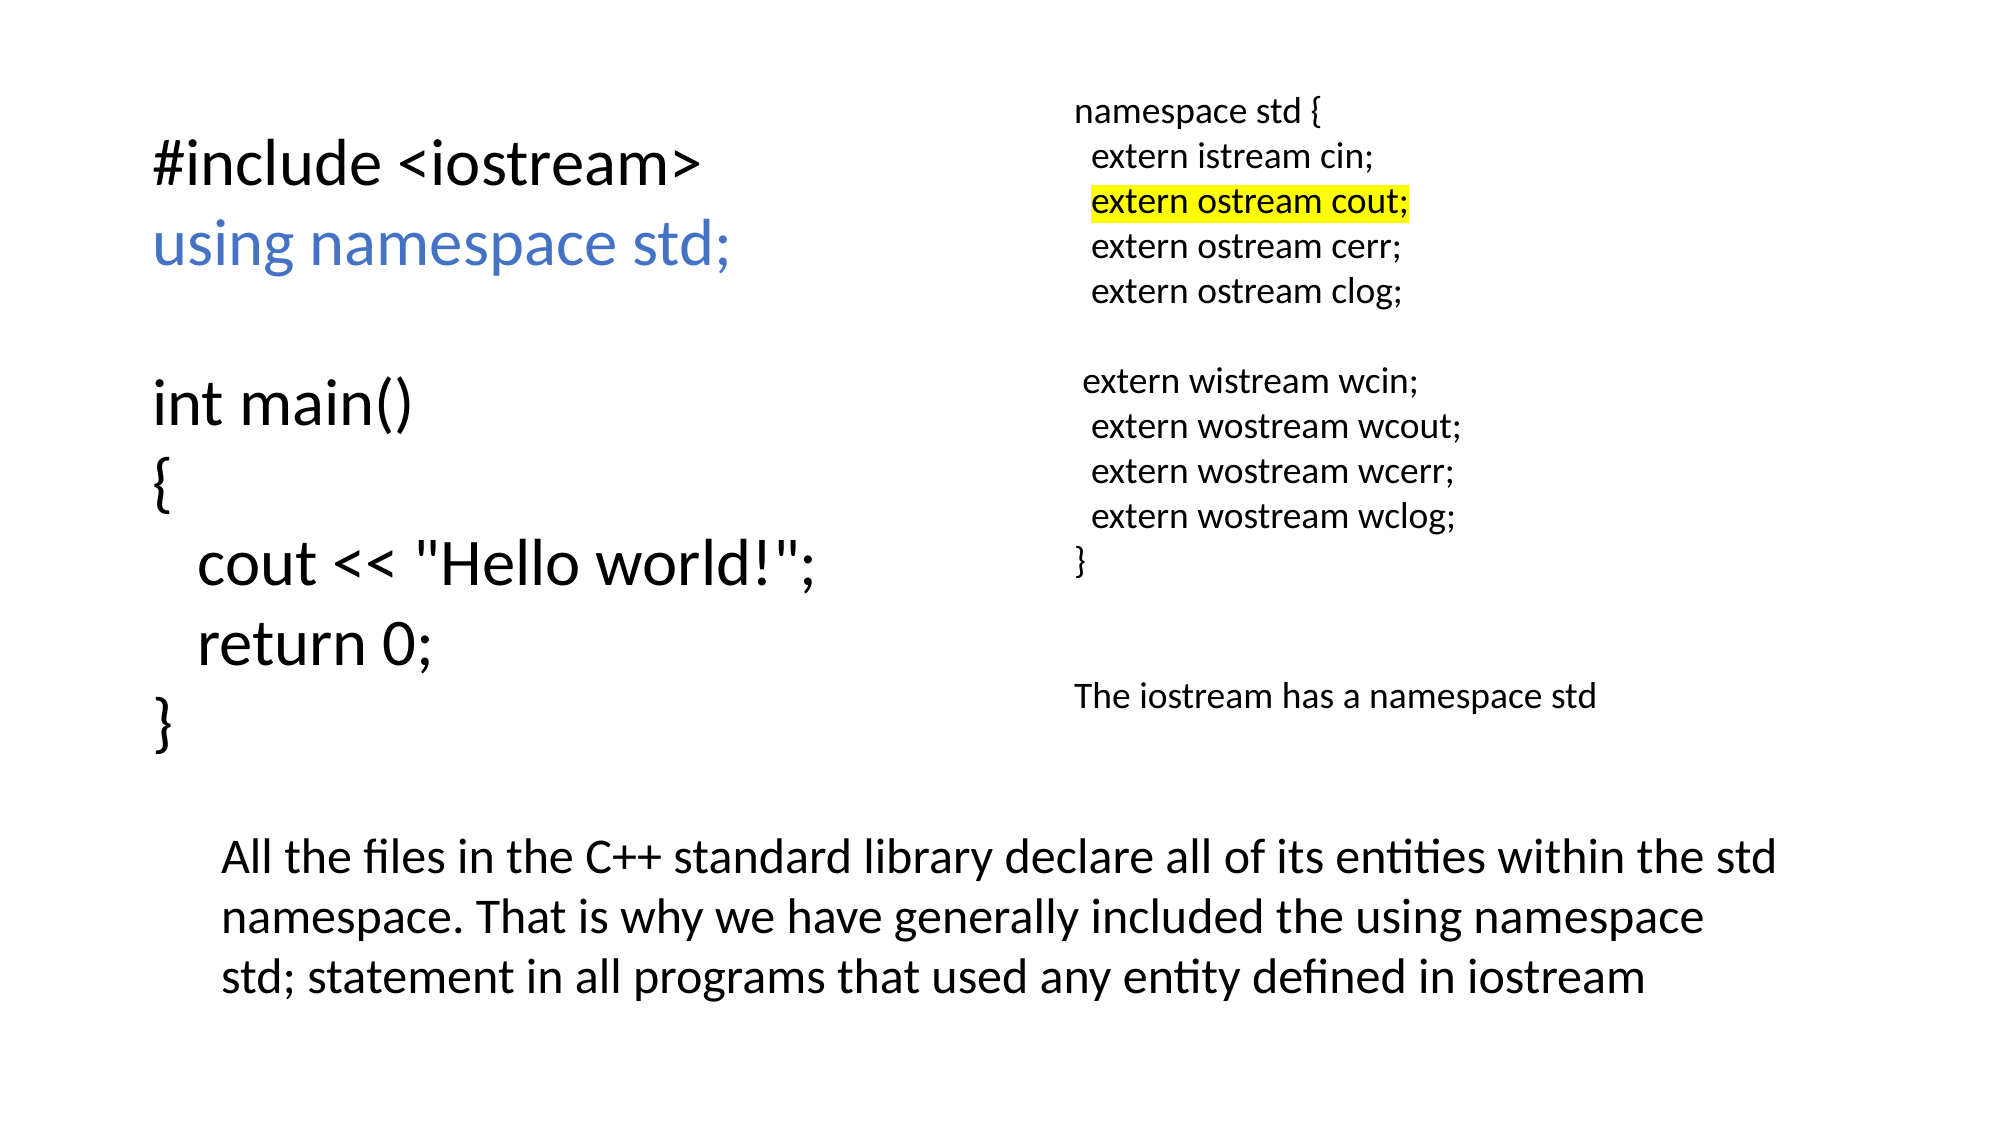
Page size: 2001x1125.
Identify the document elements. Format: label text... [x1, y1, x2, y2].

text_box namespace std { extern istream cin; extern ostream cout; extern ostream cerr; extern ostream clog; extern wistream wcin; extern wostream wcout; extern wostream wcerr; extern wostream wclog; } The iostream has a namespace std [1059, 78, 1863, 724]
text_box All the files in the C++ standard library declare all of its entities within the std namespace. That is why we have generally included the using namespace std; statement in all programs that used any entity defined in iostream [206, 816, 1794, 1012]
text_box #include <iostream> using namespace std; int main() { cout << "Hello world!"; return 0; } [137, 111, 913, 767]
